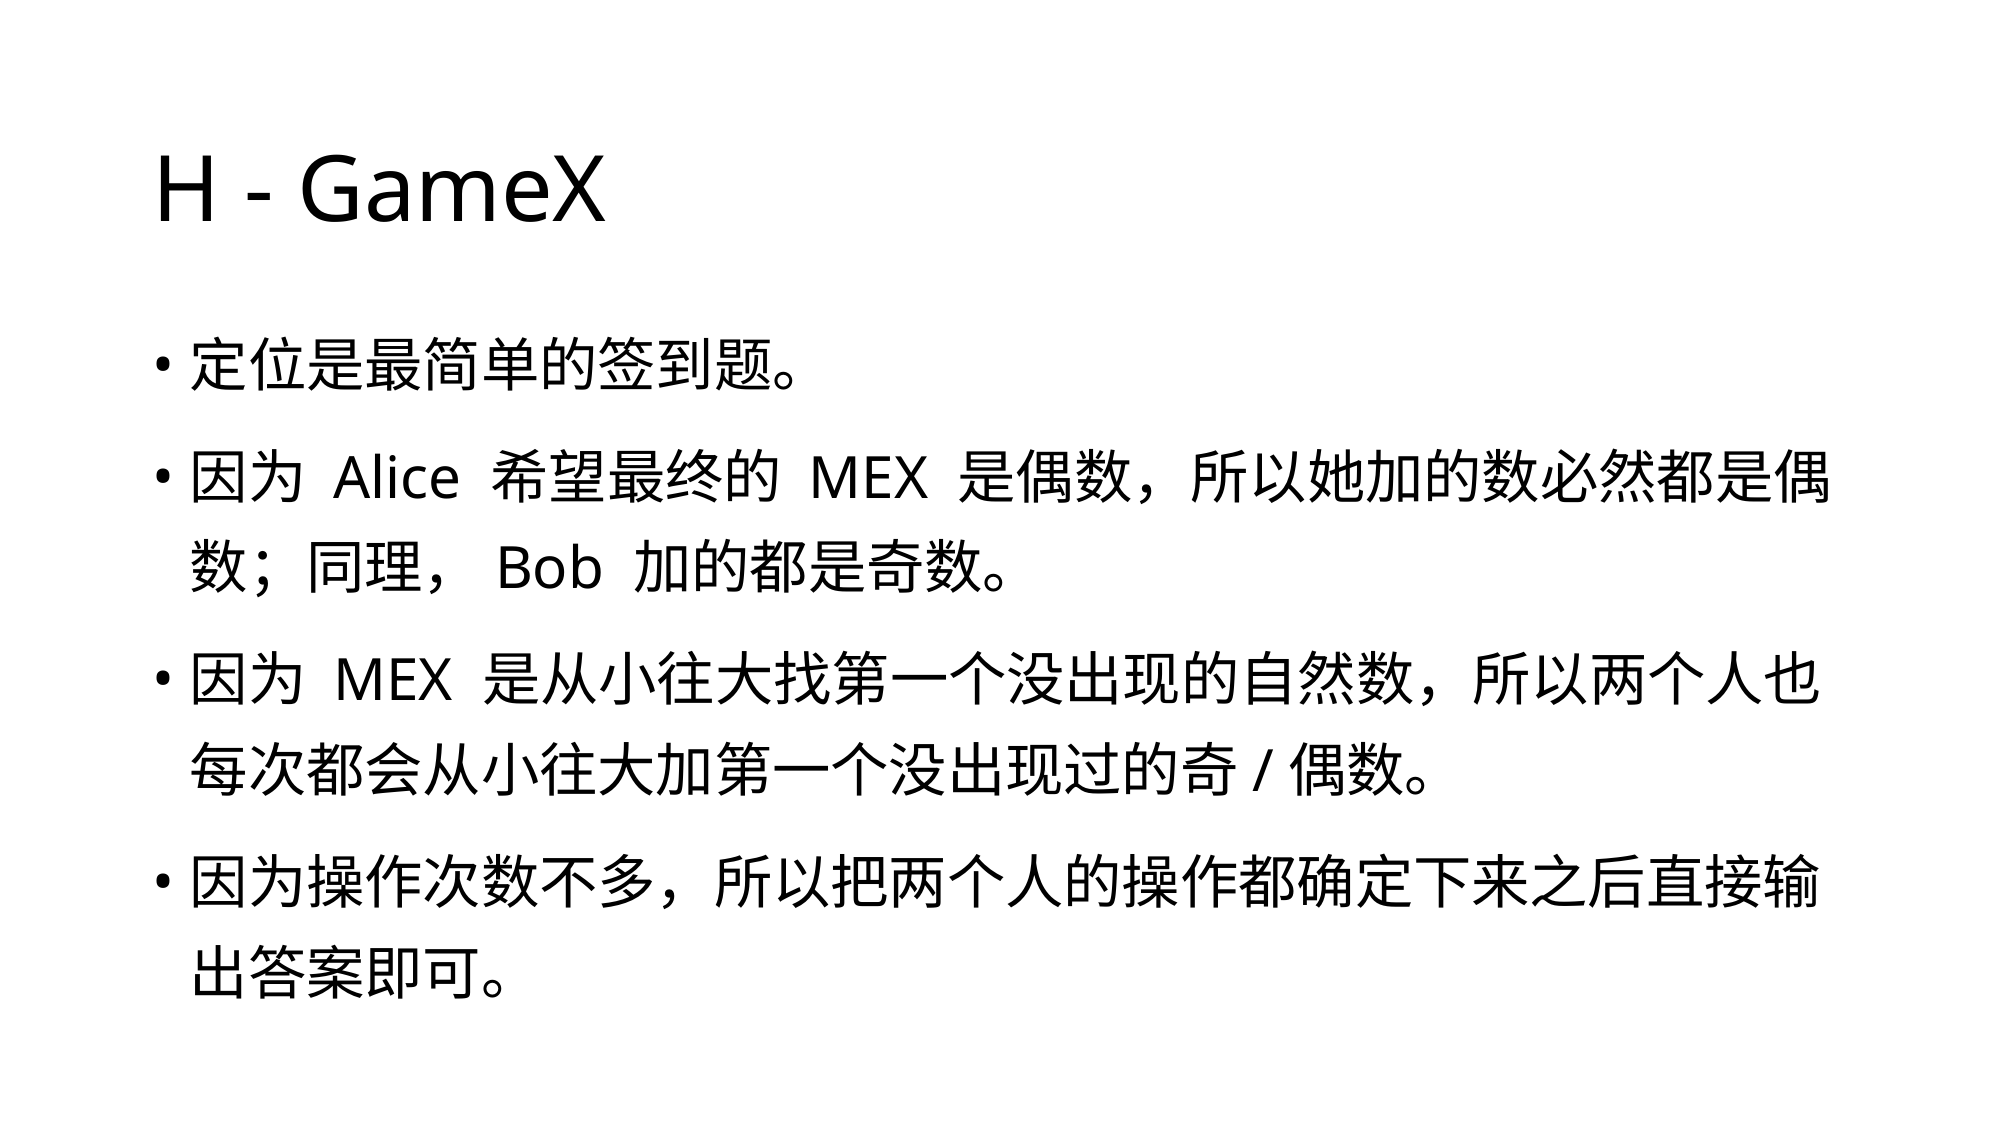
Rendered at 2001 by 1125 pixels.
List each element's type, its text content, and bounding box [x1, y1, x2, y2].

title H - GameX [137, 59, 1863, 278]
list 定位是最简单的签到题。 因为 Alice 希望最终的 MEX 是偶数，所以她加的数必然都是偶数；同理，Bob 加的都是奇数。 因为 MEX 是从小往大找第一个没出现的自然数，所以两个人也每次都会从小往大加第一个没出现过的奇/偶数。 因为操作次数不多，所以把两个人的操作都确定下来之后直接输出答案即可。 [137, 299, 1863, 1014]
